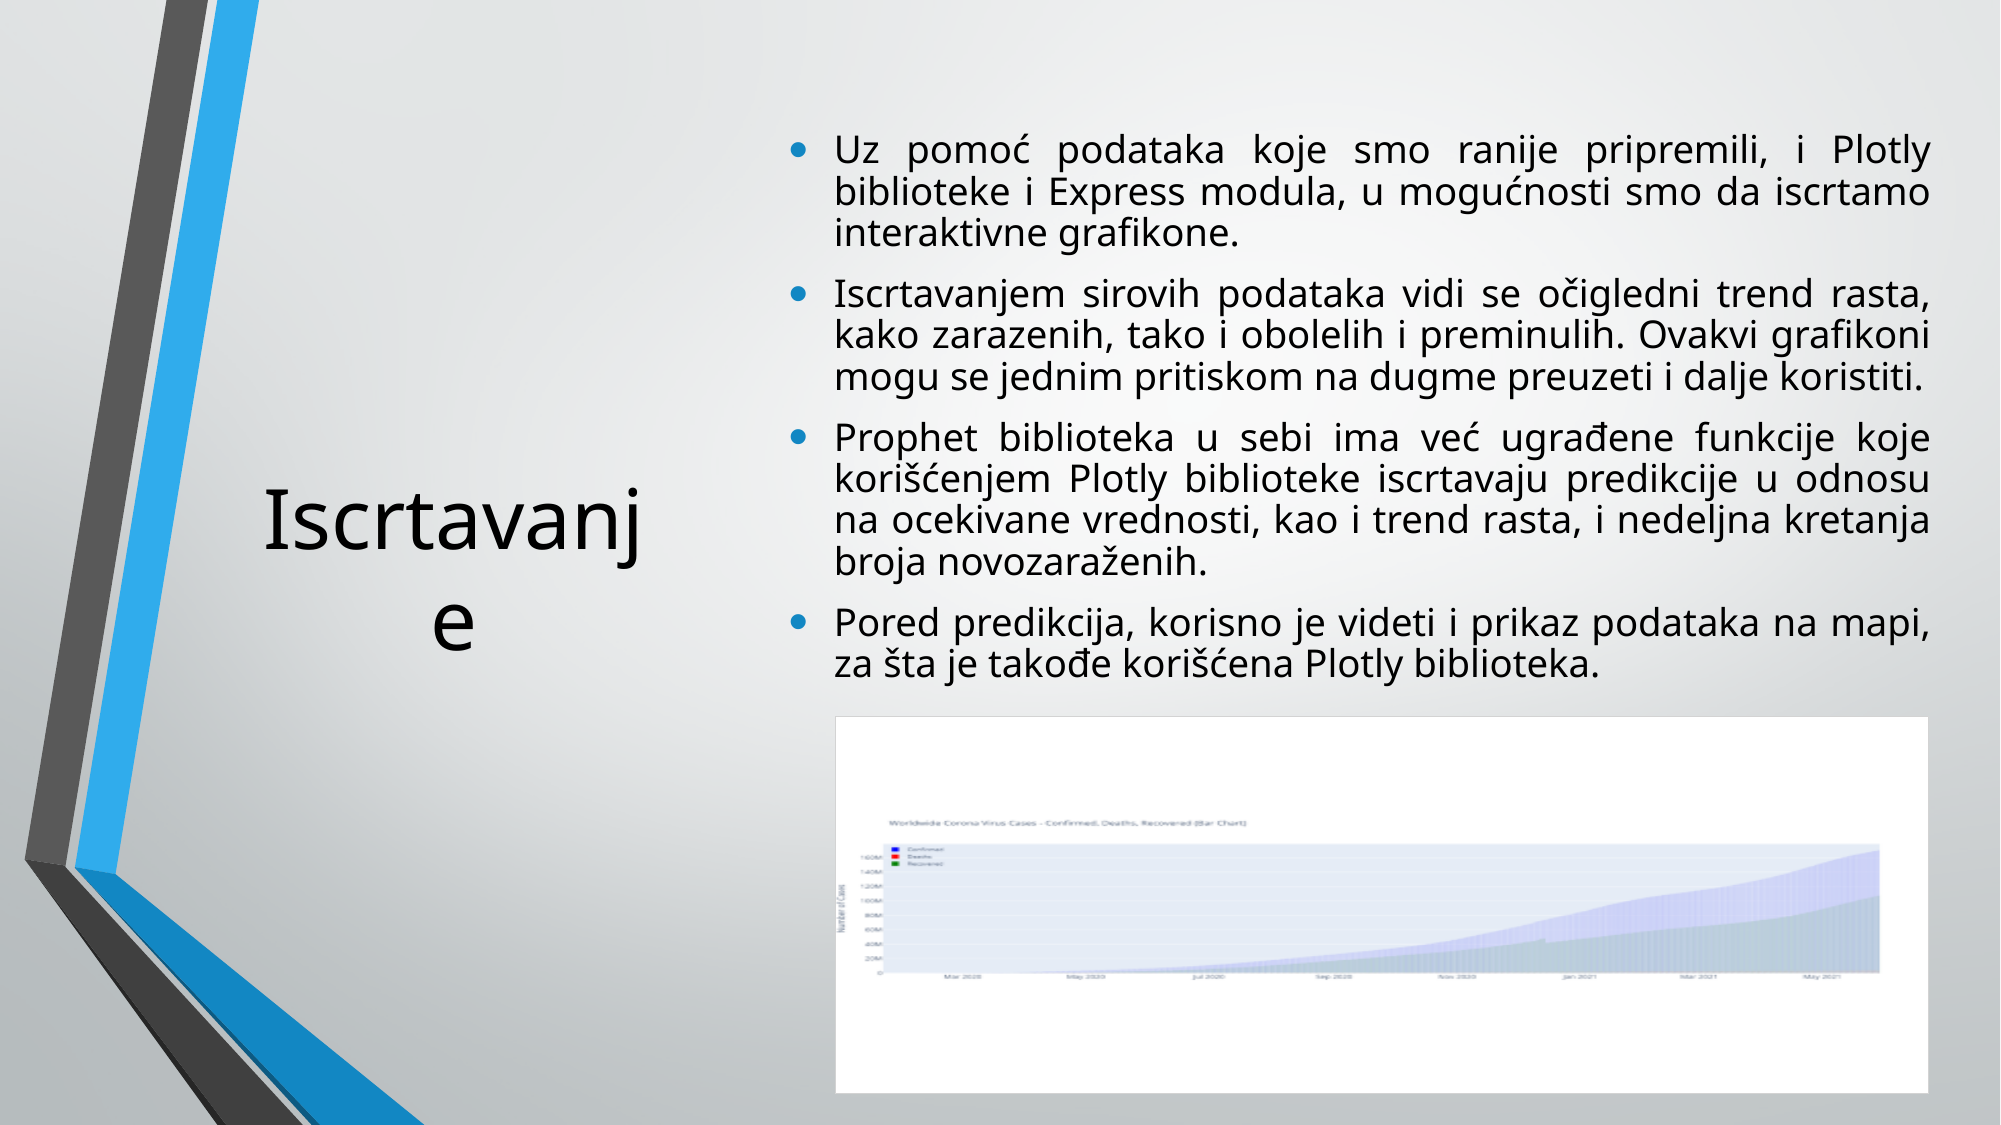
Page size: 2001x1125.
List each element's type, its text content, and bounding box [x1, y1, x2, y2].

picture [836, 717, 1928, 1093]
list Uz pomoć podataka koje smo ranije pripremili, i Plotly biblioteke i Express modula, u mogućnosti smo da iscrtamo interaktivne grafikone. Iscrtavanjem sirovih podataka vidi se očigledni trend rasta, kako zarazenih, tako i obolelih i preminulih. Ovakvi grafikoni mogu se jednim pritiskom na dugme preuzeti i dalje koristiti. Prophet biblioteka u sebi ima već ugrađene funkcije koje korišćenjem Plotly biblioteke iscrtavaju predikcije u odnosu na ocekivane vrednosti, kao i trend rasta, i nedeljna kretanja broja novozaraženih. Pored predikcija, korisno je videti i prikaz podataka na mapi, za šta je takođe korišćena Plotly biblioteka. [773, 100, 1947, 717]
title Iscrtavanje [243, 112, 665, 1021]
